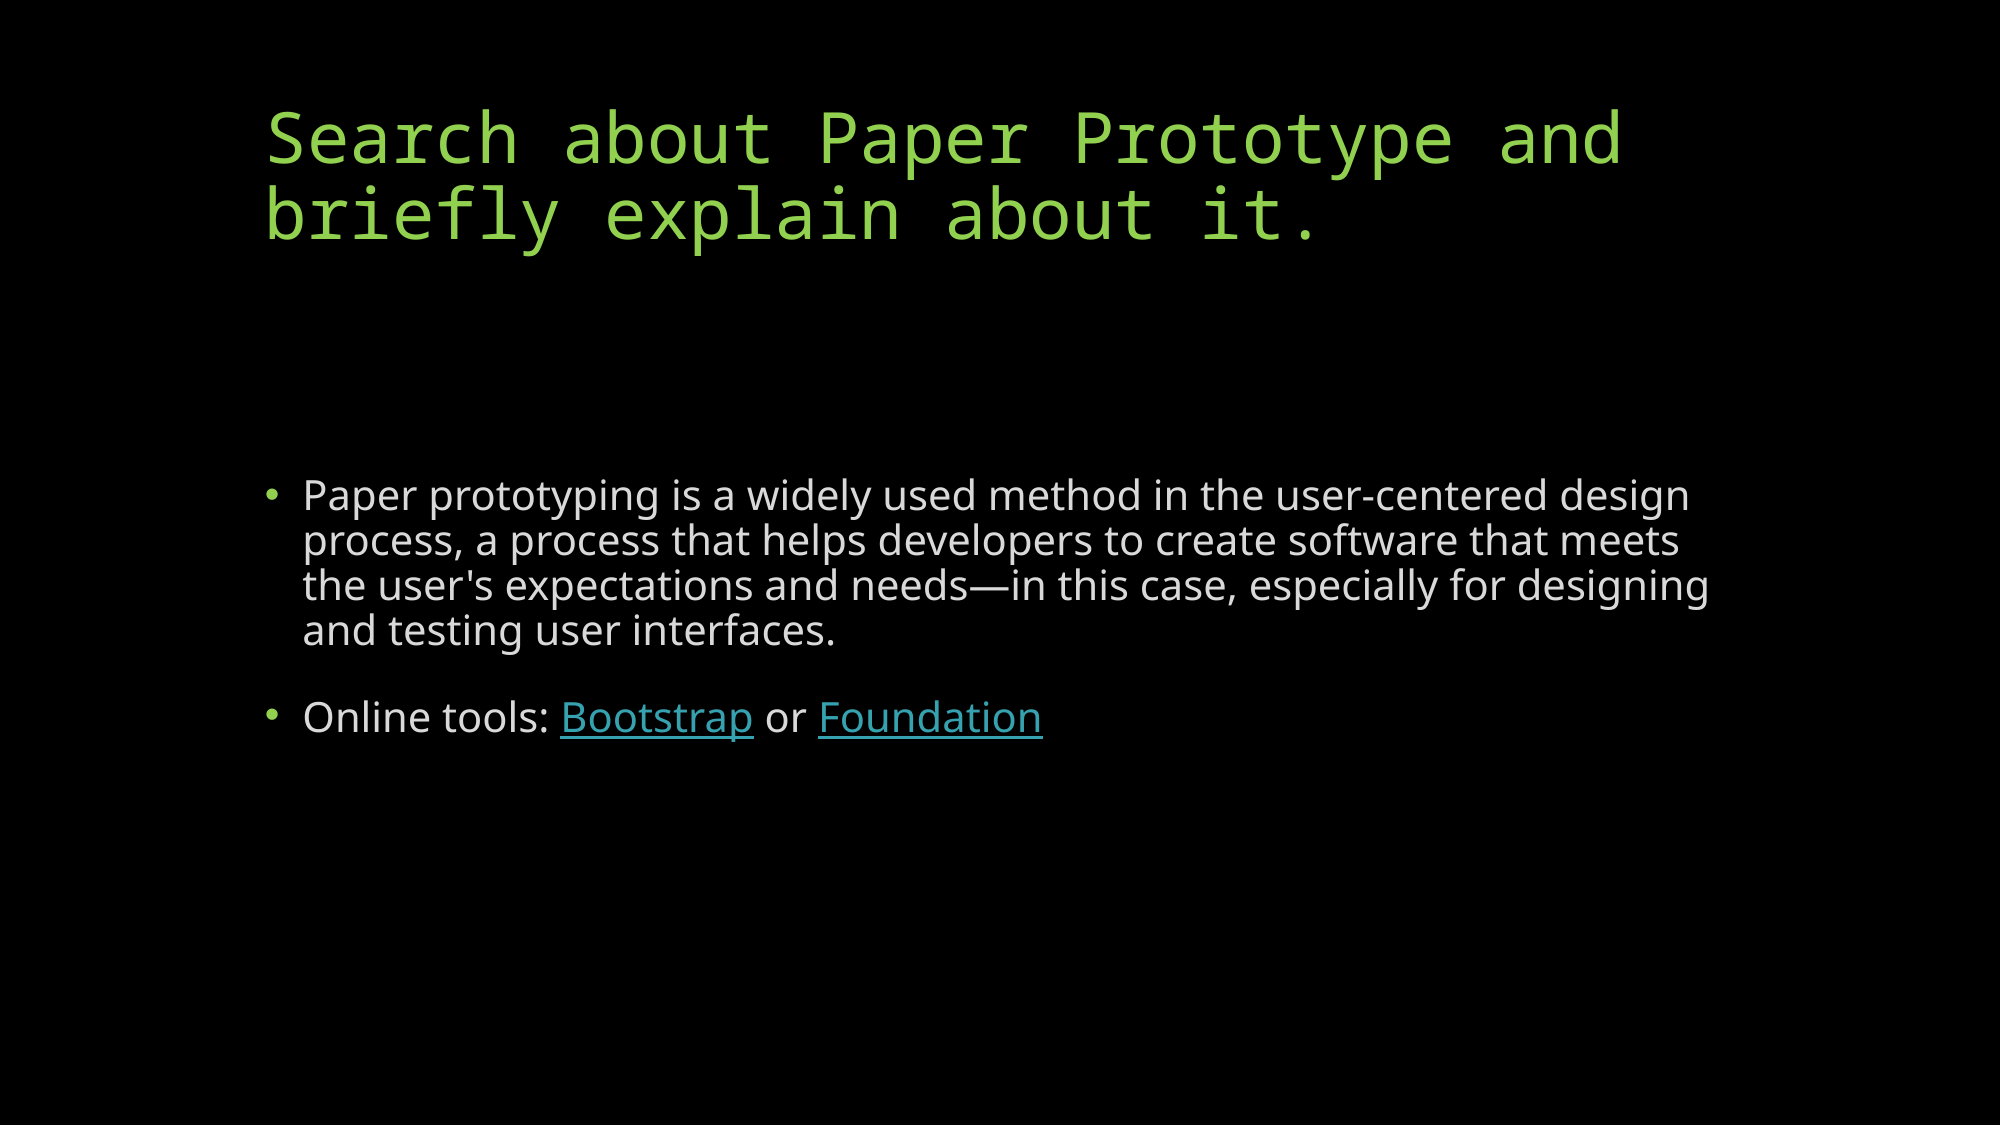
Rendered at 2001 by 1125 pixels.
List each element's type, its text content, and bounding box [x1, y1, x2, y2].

title Search about Paper Prototype and briefly explain about it. [249, 75, 1750, 263]
list Paper prototyping is a widely used method in the user-centered design process, a process that helps developers to create software that meets the user's expectations and needs—in this case, especially for designing and testing user interfaces. Online tools: Bootstrap or Foundation [249, 299, 1750, 1000]
